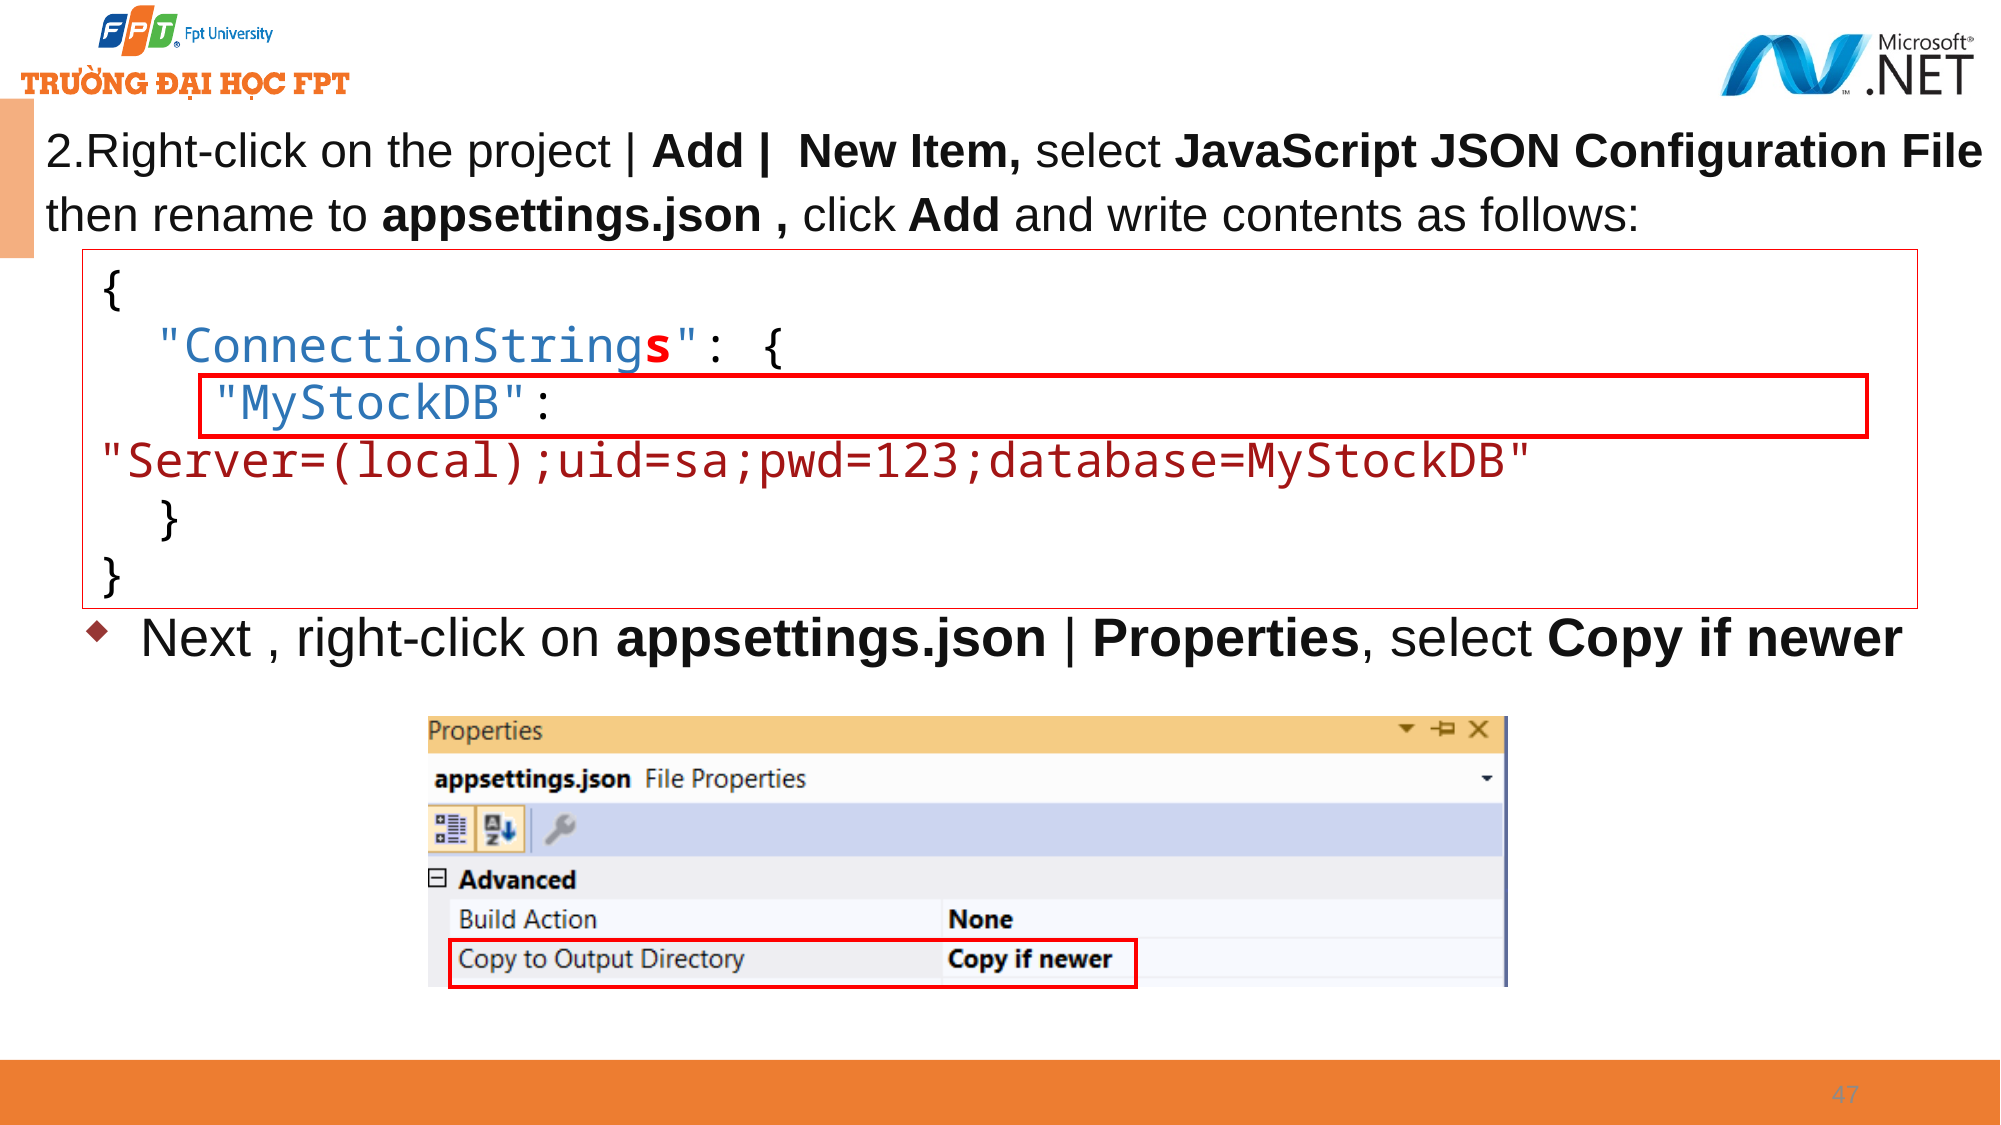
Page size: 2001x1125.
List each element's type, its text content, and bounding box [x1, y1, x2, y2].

slide_number 47 [1424, 1063, 1875, 1123]
text_box 2.Right-click on the project | Add | New Item, select JavaScript JSON Configuration File then rename to appsettings.json , click Add and write contents as follows: [30, 106, 2000, 249]
picture [1685, 0, 2001, 129]
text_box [427, 716, 1508, 987]
text_box Next , right-click on appsettings.json | Properties, select Copy if newer [68, 588, 1985, 675]
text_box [82, 249, 1918, 563]
